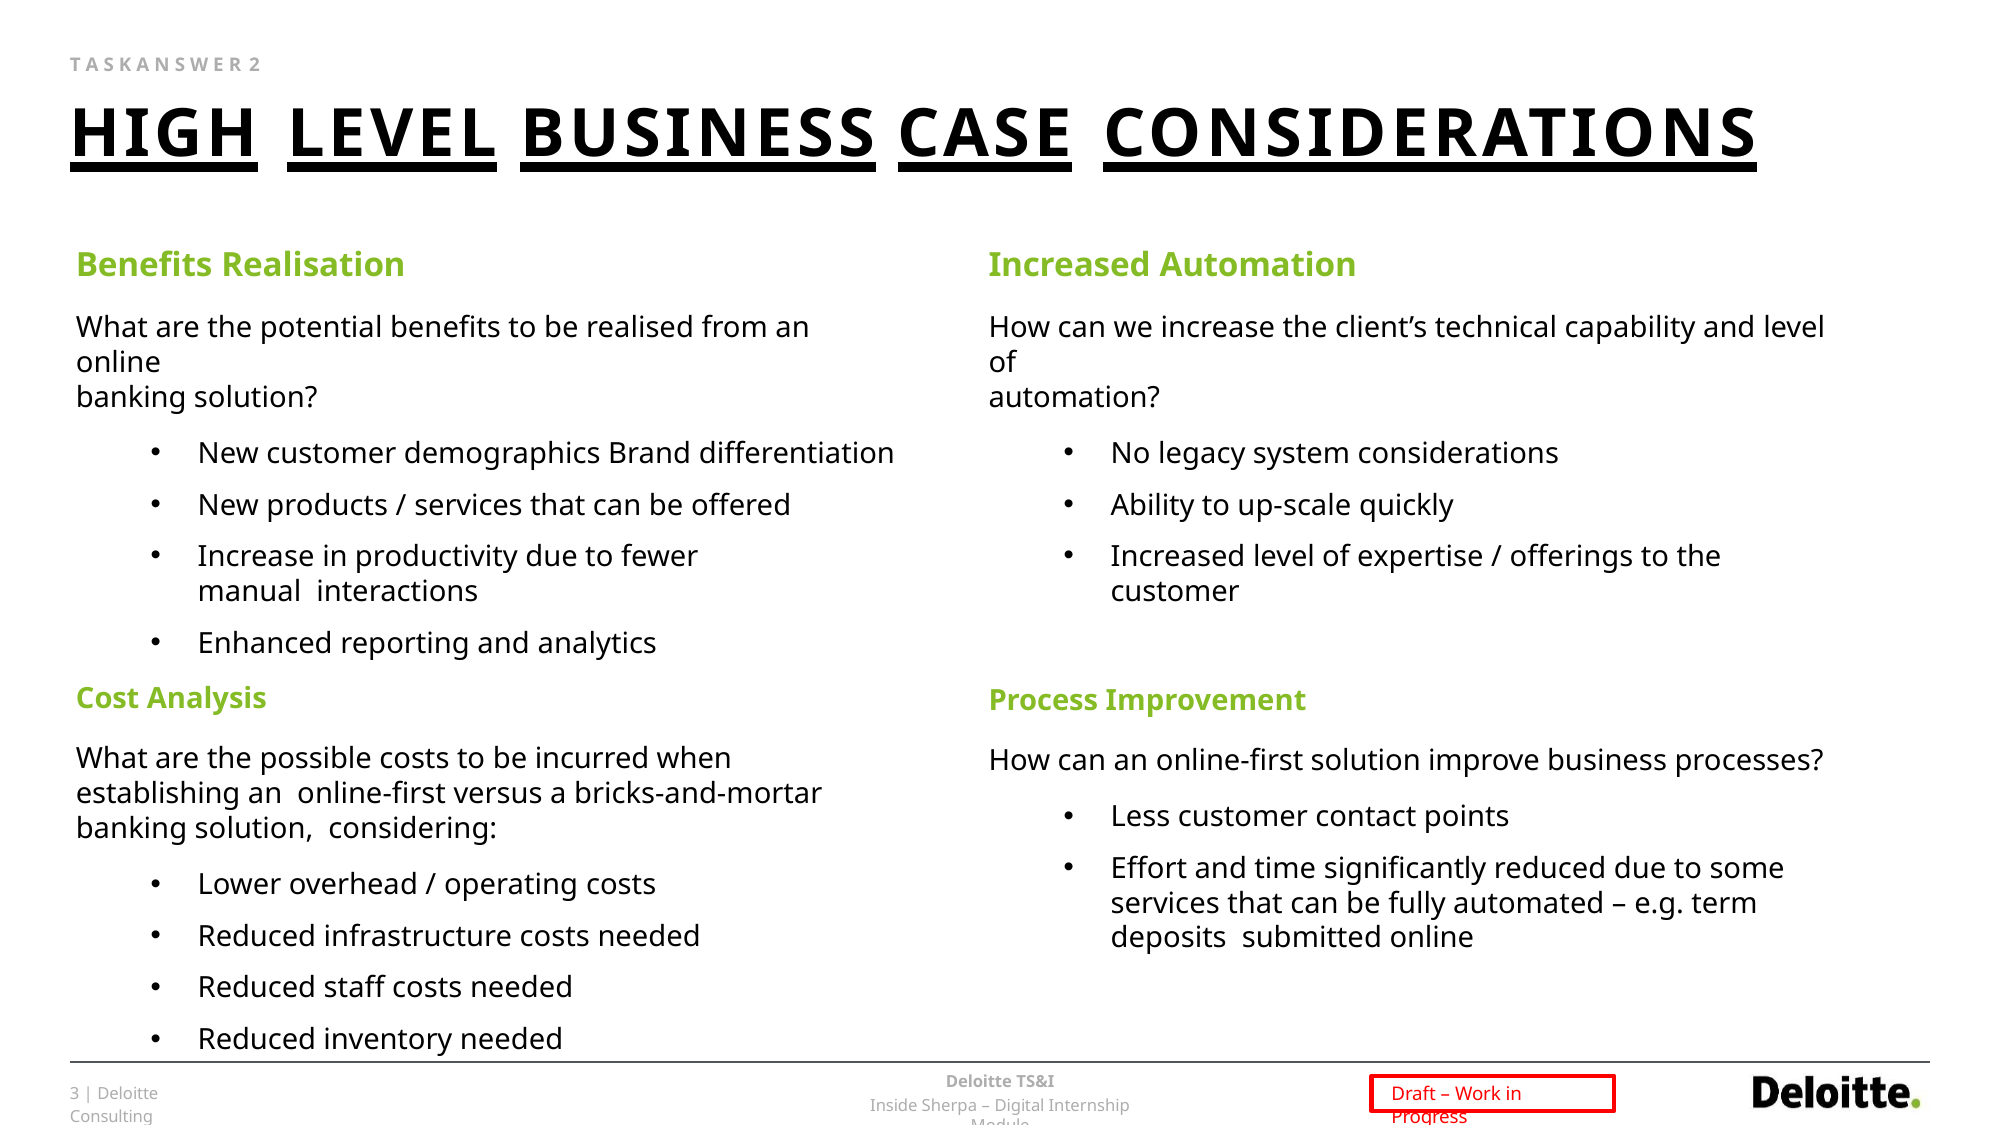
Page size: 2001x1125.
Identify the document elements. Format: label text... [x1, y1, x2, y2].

footer Deloitte TS&I Inside Sherpa – Digital Internship Module [845, 1067, 1155, 1125]
text_box T A S K A N S W E R 2 [67, 51, 282, 76]
title HIGH LEVEL BUSINESS CASE CONSIDERATIONS [67, 88, 1933, 279]
list Benefits Realisation What are the potential benefits to be realised from an online banking solution? New customer demographics Brand differentiation New products / services that can be offered Increase in productivity due to fewer manual interactions Enhanced reporting and analytics Cost Analysis What are the possible costs to be incurred when establishing an online-first versus a bricks-and-mortar banking solution, considering: Lower overhead / operating costs Reduced infrastructure costs needed Reduced staff costs needed Reduced inventory needed [73, 241, 901, 1056]
text_box Increased Automation How can we increase the client’s technical capability and level of automation? No legacy system considerations Ability to up-scale quickly Increased level of expertise / offerings to the customer Process Improvement How can an online-first solution improve business processes? Less customer contact points Effort and time significantly reduced due to some services that can be fully automated – e.g. term deposits submitted online [986, 241, 1838, 954]
slide_number | Deloitte Consulting [65, 1079, 242, 1125]
slide_number Draft – Work in Progress [1389, 1078, 1596, 1125]
picture [1748, 1073, 1930, 1113]
